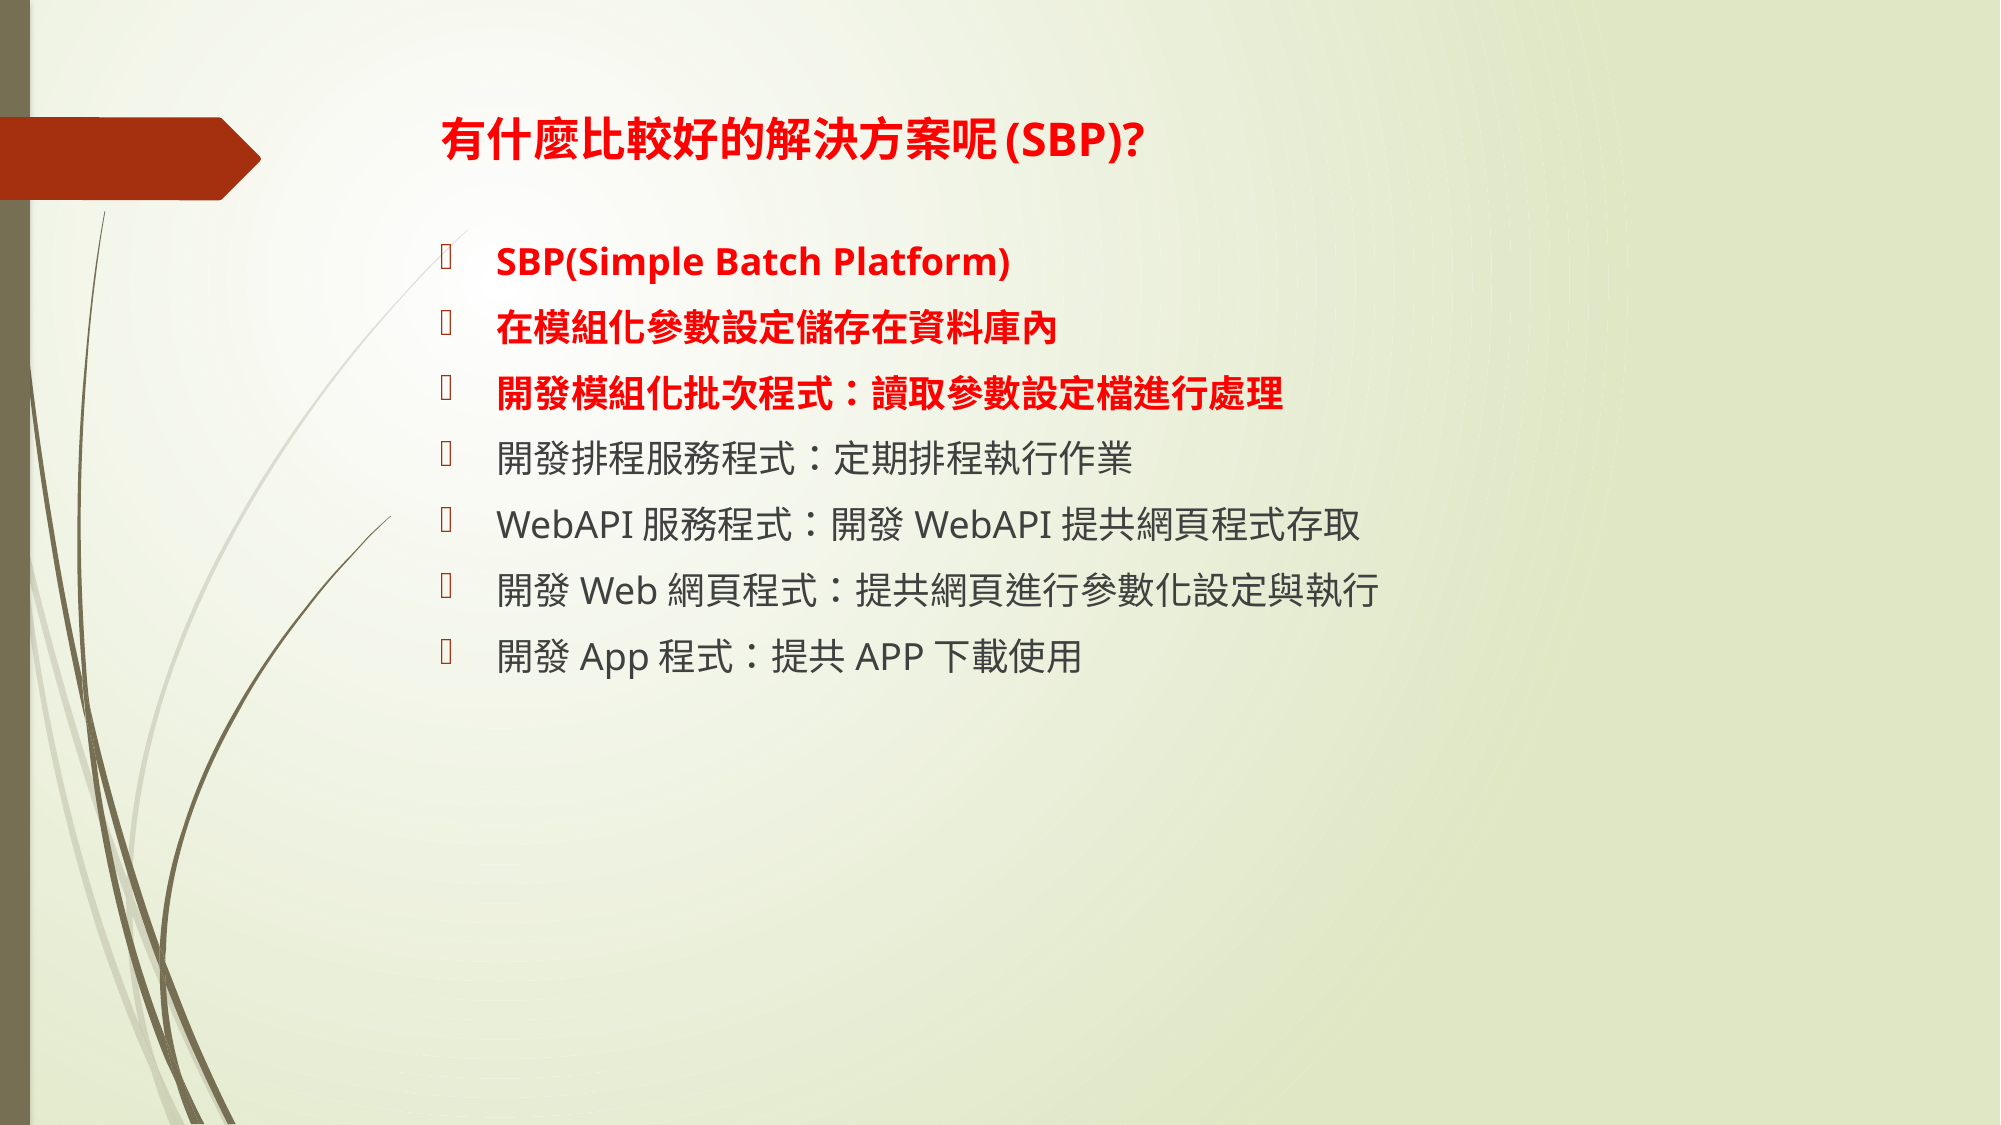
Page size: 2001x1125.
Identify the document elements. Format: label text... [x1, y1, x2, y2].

list SBP(Simple Batch Platform) 在模組化參數設定儲存在資料庫內 開發模組化批次程式：讀取參數設定檔進行處理 開發排程服務程式：定期排程執行作業 WebAPI服務程式：開發WebAPI提共網頁程式存取 開發Web網頁程式：提共網頁進行參數化設定與執行 開發App程式：提共APP下載使用 [424, 230, 1888, 970]
title 有什麼比較好的解決方案呢(SBP)? [425, 102, 1888, 230]
